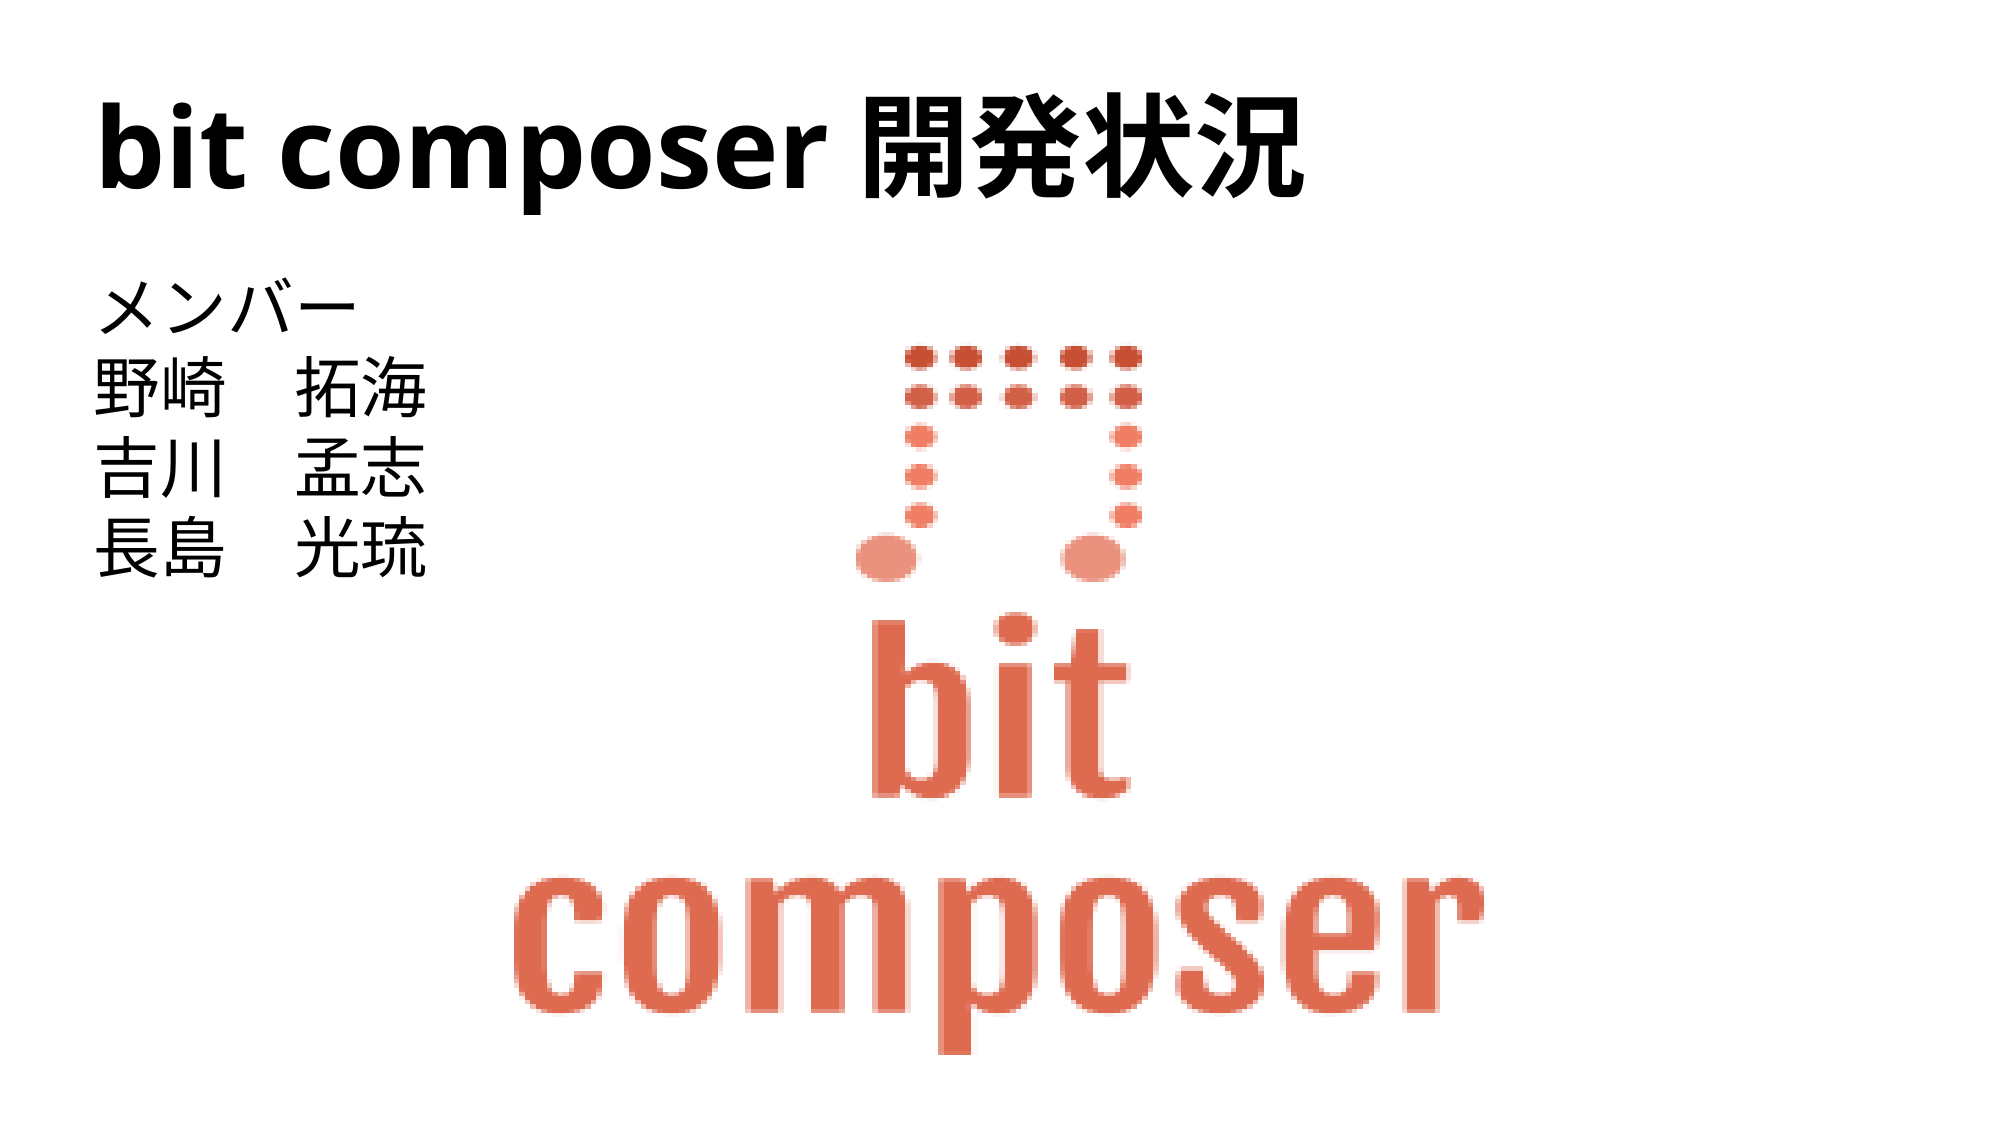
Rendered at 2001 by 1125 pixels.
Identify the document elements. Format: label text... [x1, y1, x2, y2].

text_box メンバー 野崎 拓海 吉川 孟志 長島 光琉 [79, 258, 448, 593]
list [448, 258, 1551, 1103]
title bit composer開発状況 [79, 79, 1552, 225]
